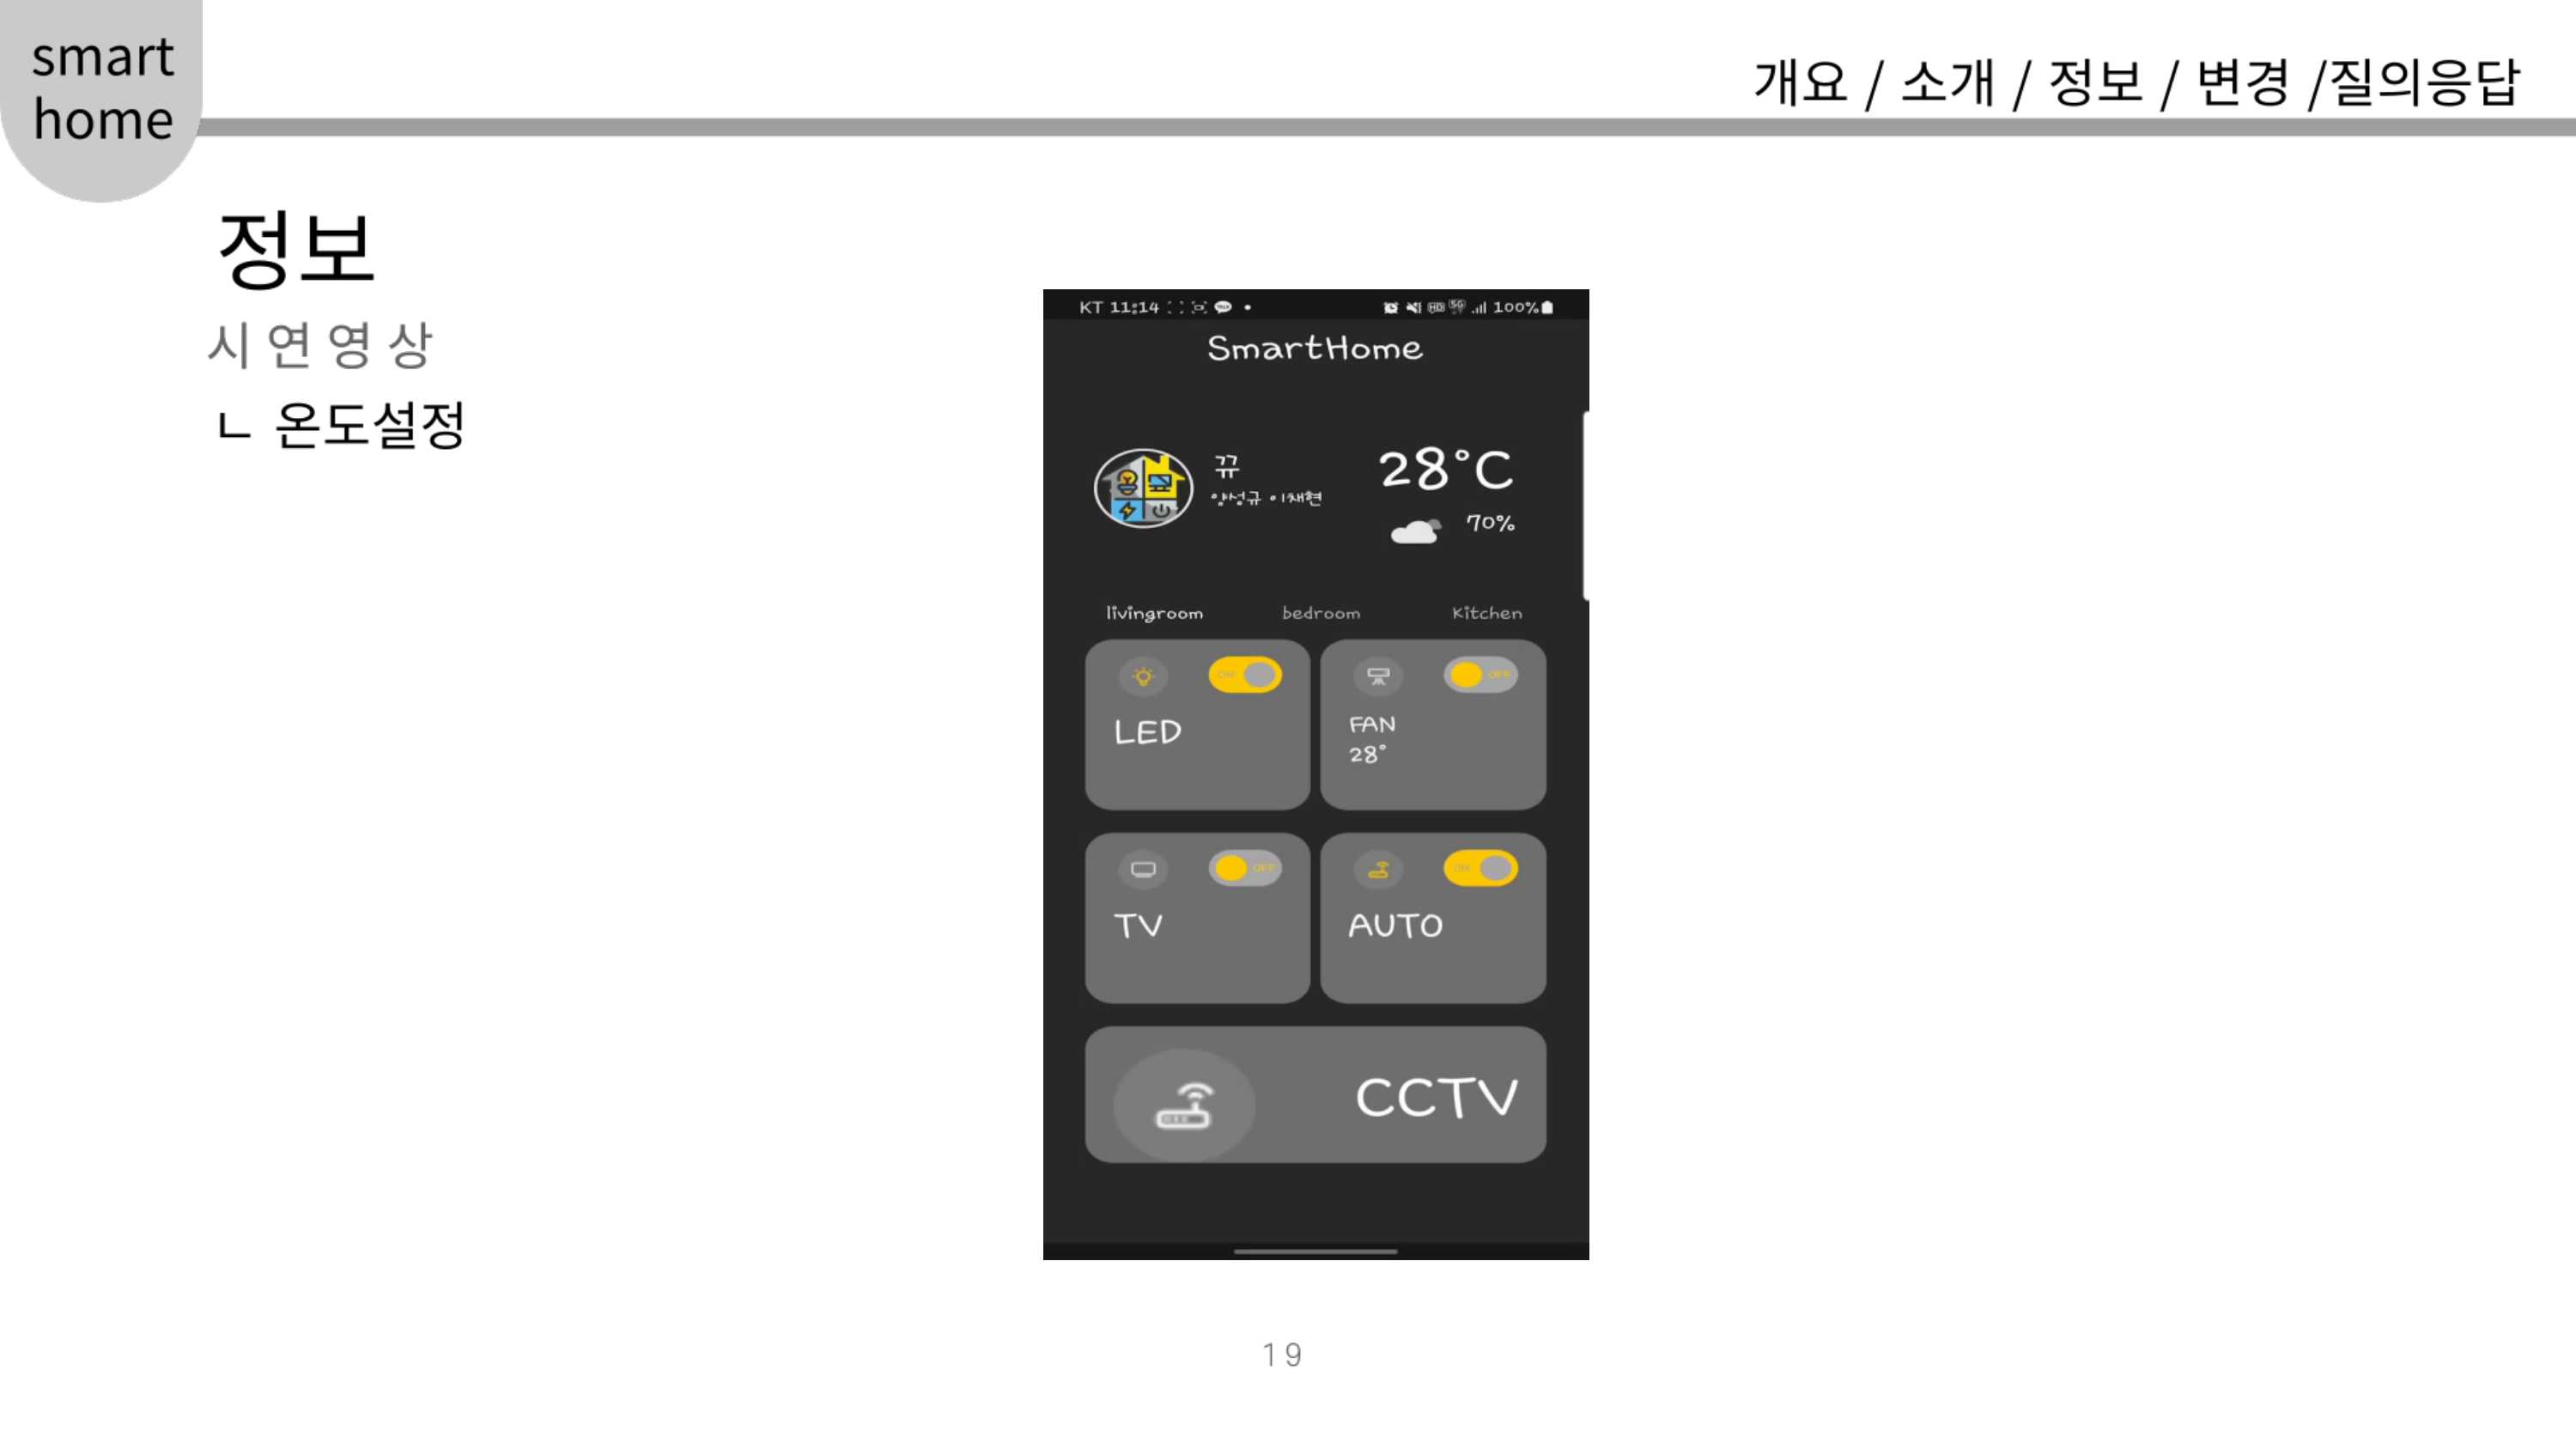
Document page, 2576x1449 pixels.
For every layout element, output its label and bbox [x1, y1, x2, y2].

text_box [0, 0, 204, 203]
picture [843, 1330, 1323, 1391]
picture [1617, 36, 2547, 136]
text_box [206, 49, 2576, 207]
picture [1042, 289, 1590, 1261]
picture [0, 6, 488, 474]
